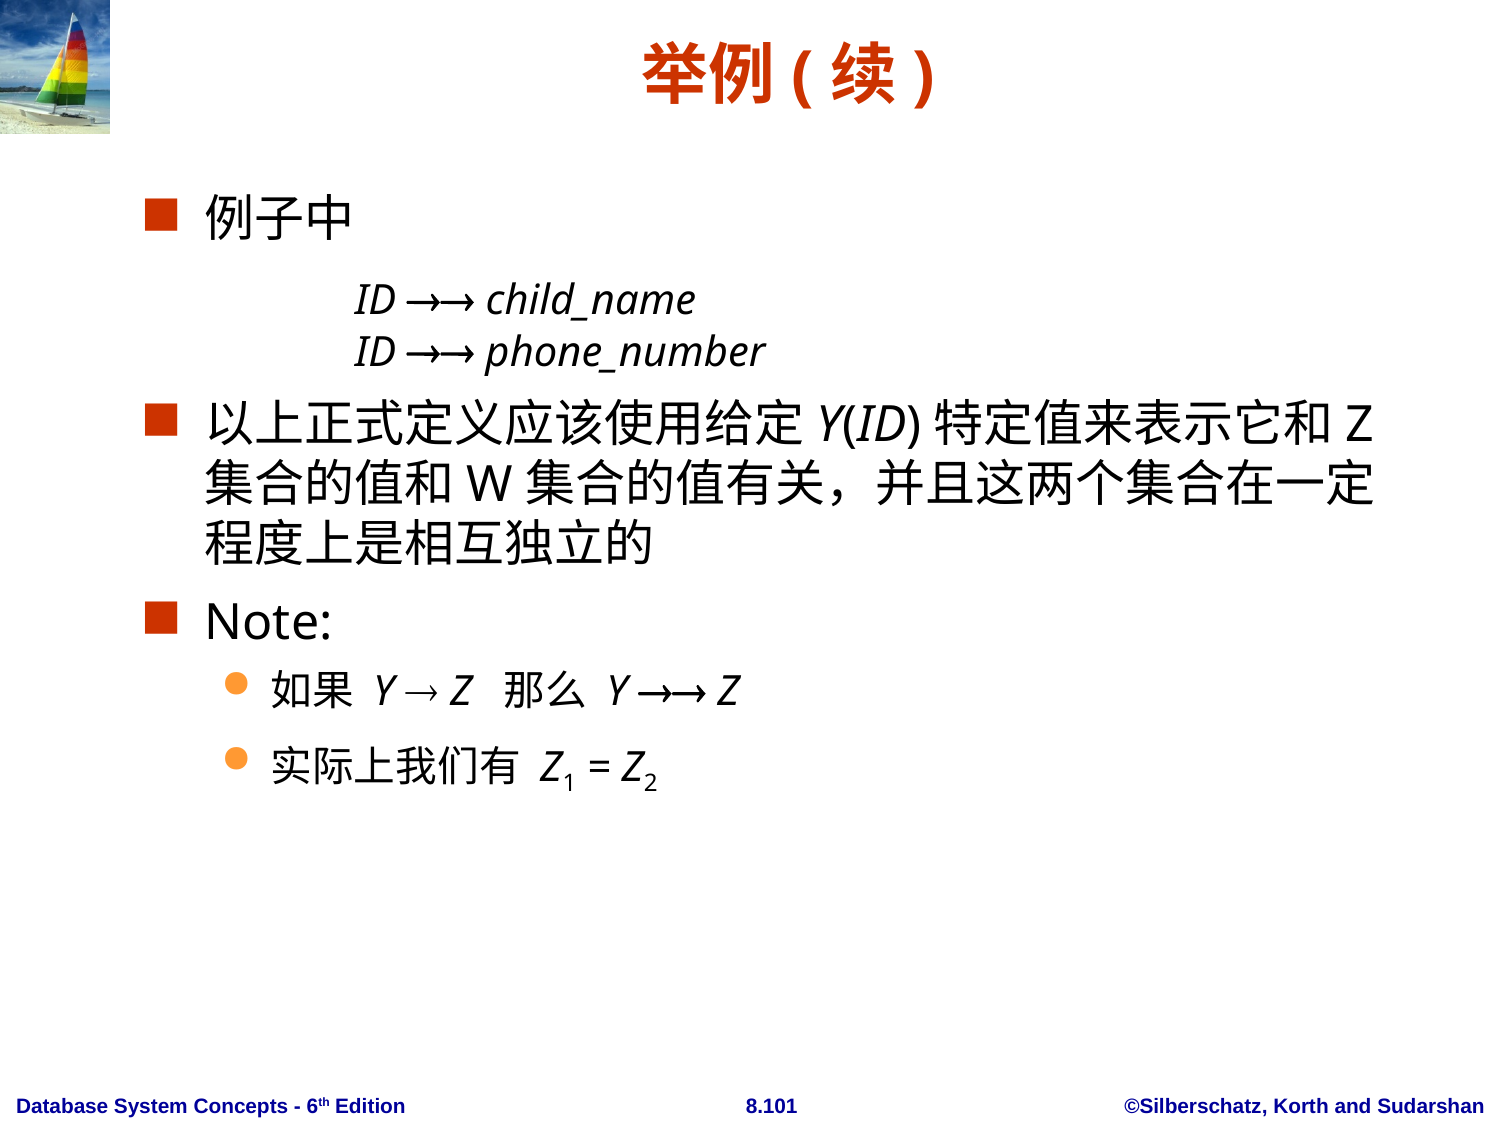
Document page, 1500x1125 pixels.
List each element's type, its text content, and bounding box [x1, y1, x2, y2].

picture [0, 0, 110, 134]
list 例子中 ID  child_name ID  phone_number 以上正式定义应该使用给定Y(ID)特定值来表示它和Z集合的值和W集合的值有关，并且这两个集合在一定程度上是相互独立的 Note: 如果 Y  Z 那么 Y  Z 实际上我们有 Z1 = Z2 [133, 179, 1439, 963]
title 举例(续) [126, 19, 1451, 120]
